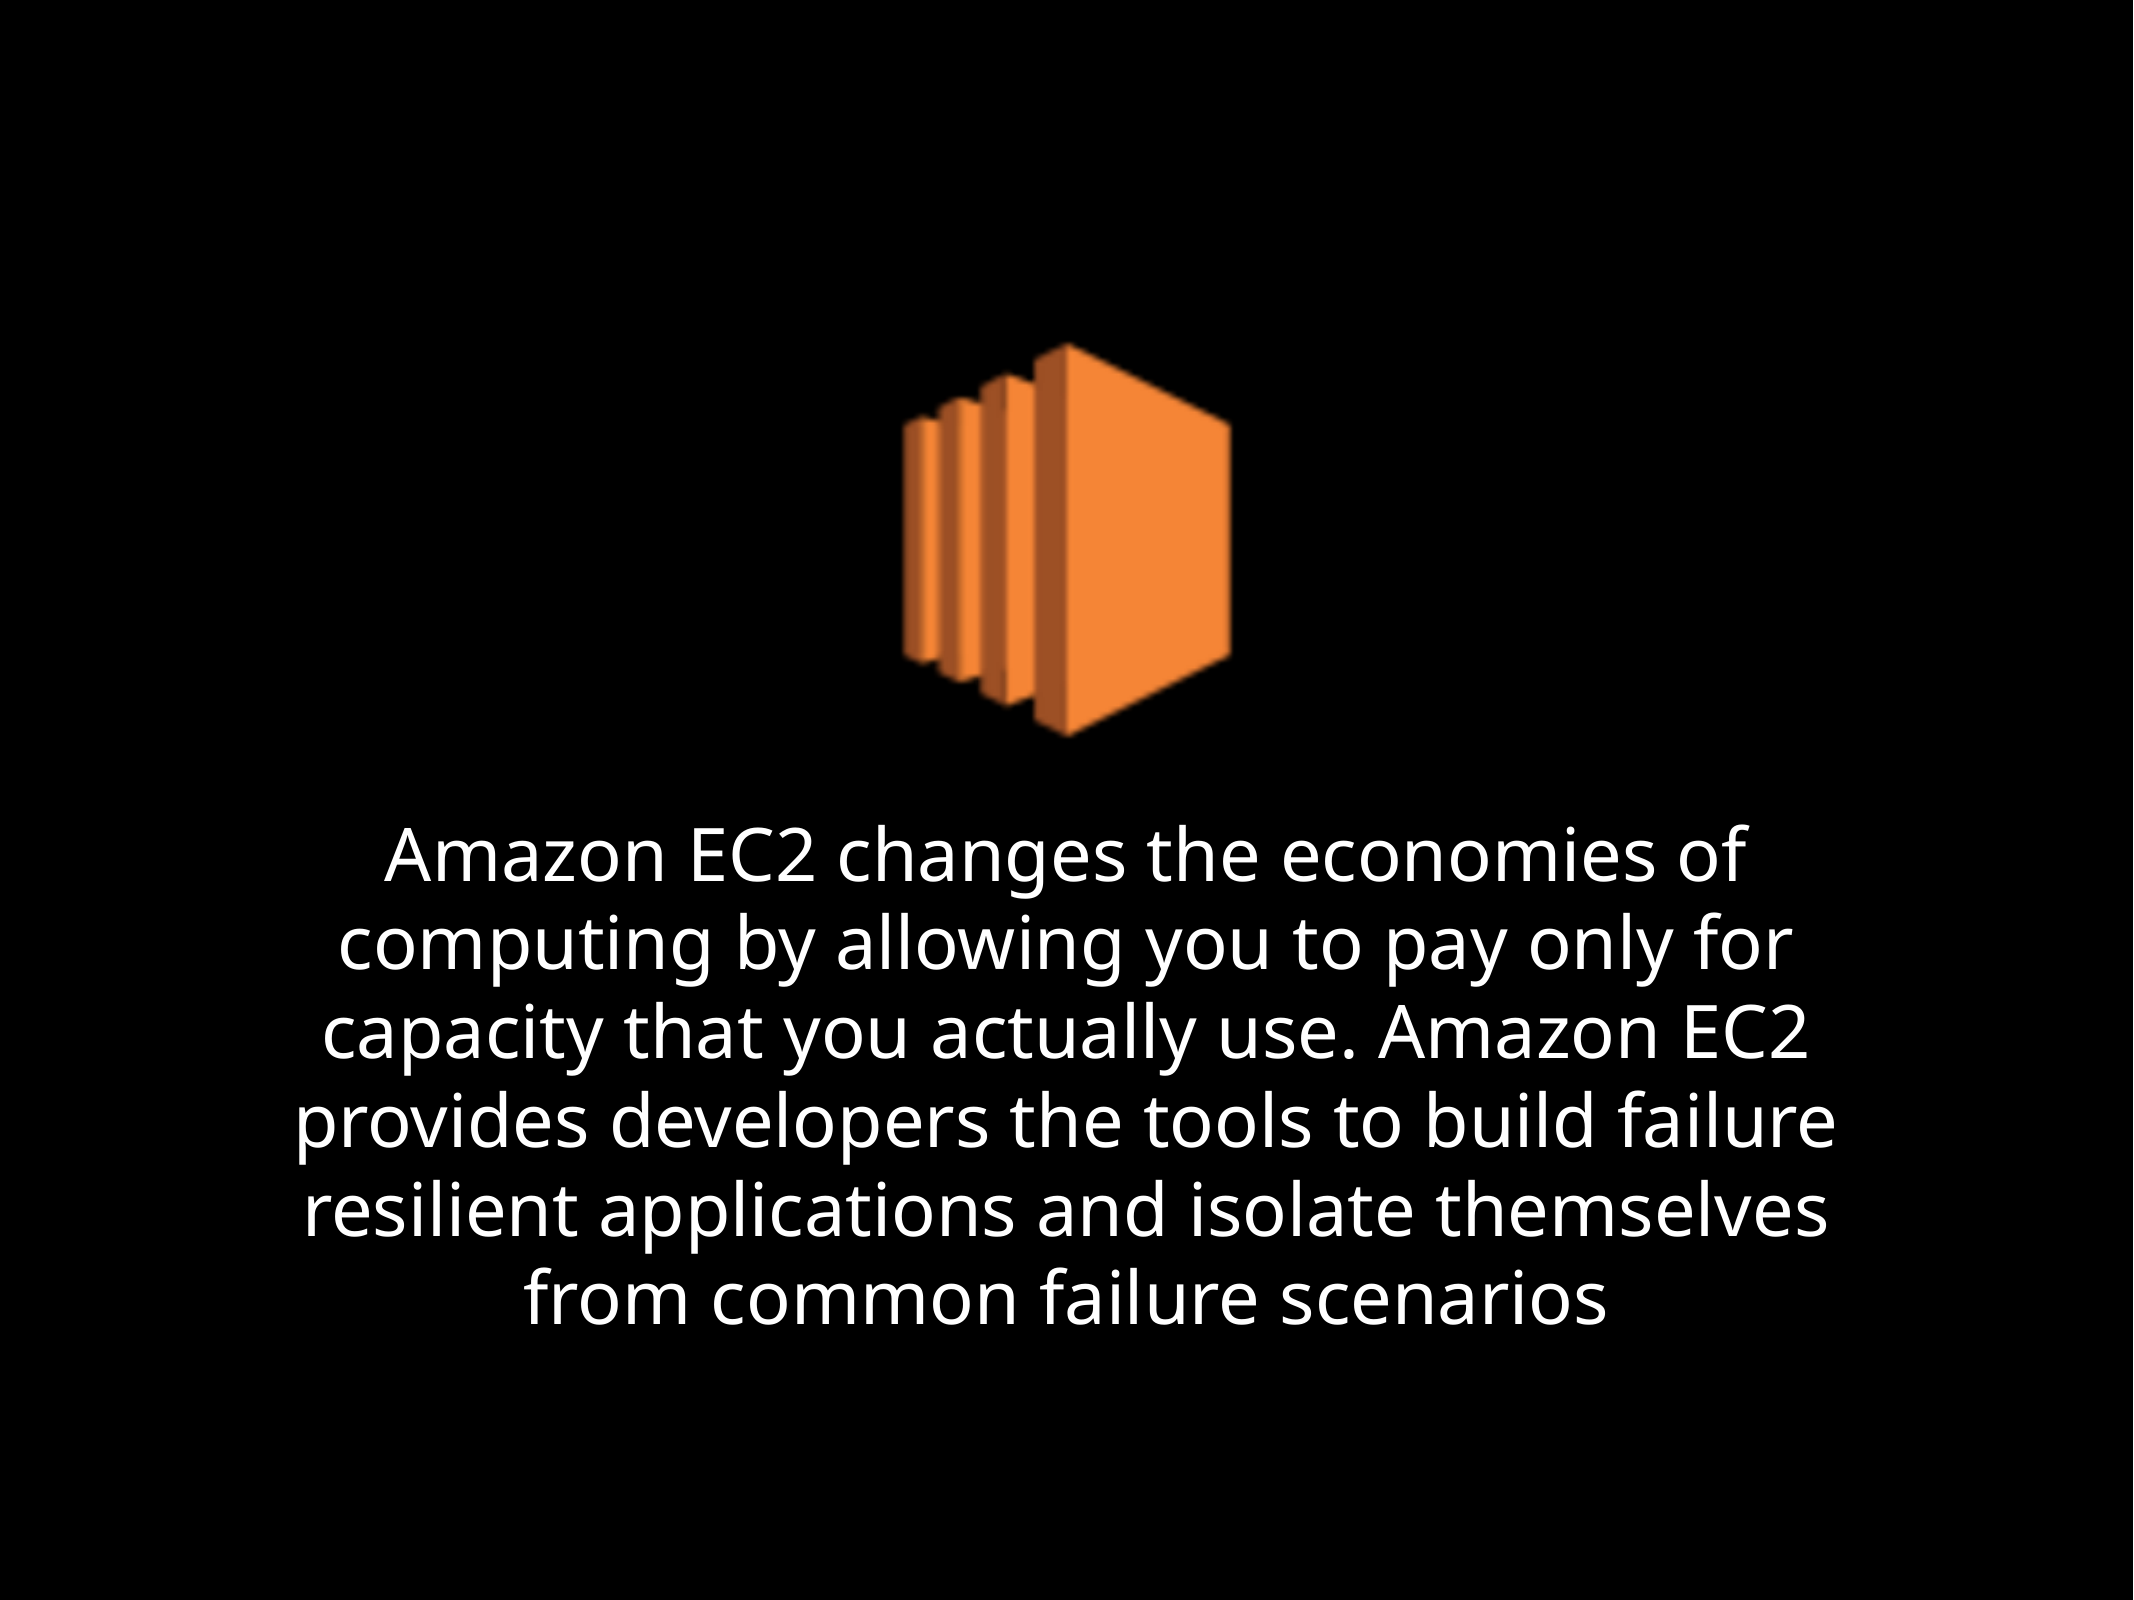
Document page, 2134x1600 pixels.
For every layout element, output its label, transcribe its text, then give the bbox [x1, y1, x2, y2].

title Amazon EC2 changes the economies of computing by allowing you to pay only for capacity that you actually use. Amazon EC2 provides developers the tools to build failure resilient applications and isolate themselves from common failure scenarios [207, 805, 1926, 1349]
picture [795, 268, 1338, 811]
